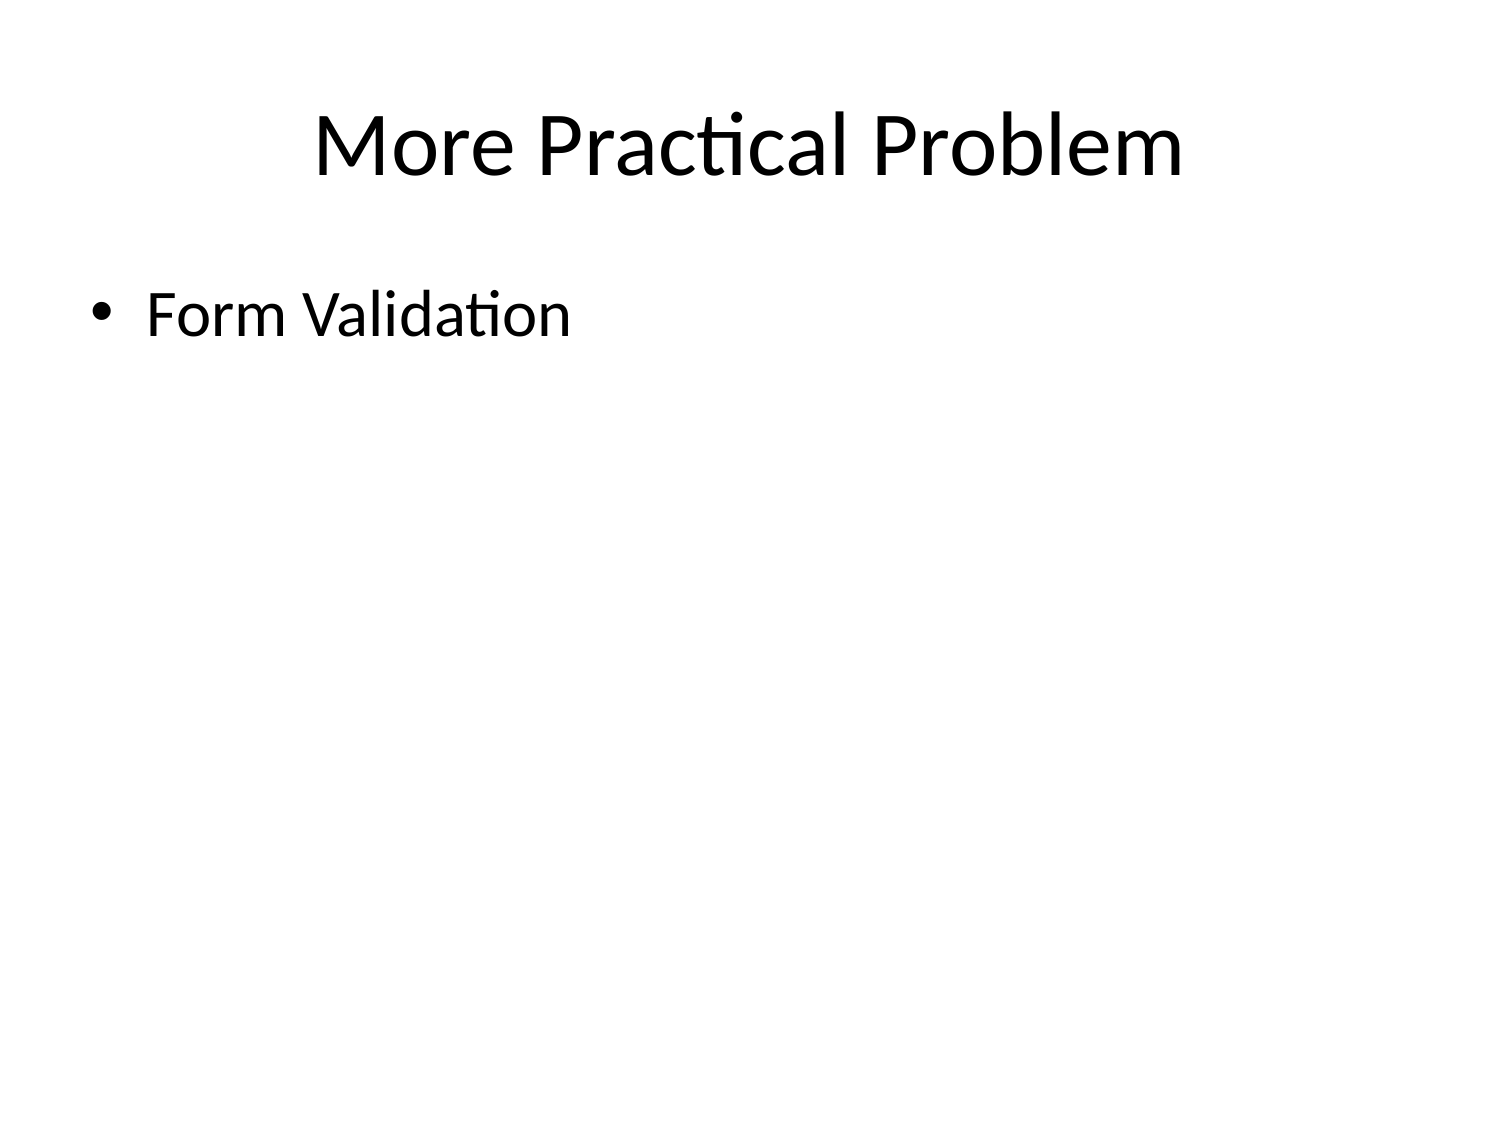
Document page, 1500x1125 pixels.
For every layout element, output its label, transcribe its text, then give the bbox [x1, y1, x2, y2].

list Form Validation [75, 262, 1425, 1005]
title More Practical Problem [75, 45, 1425, 233]
